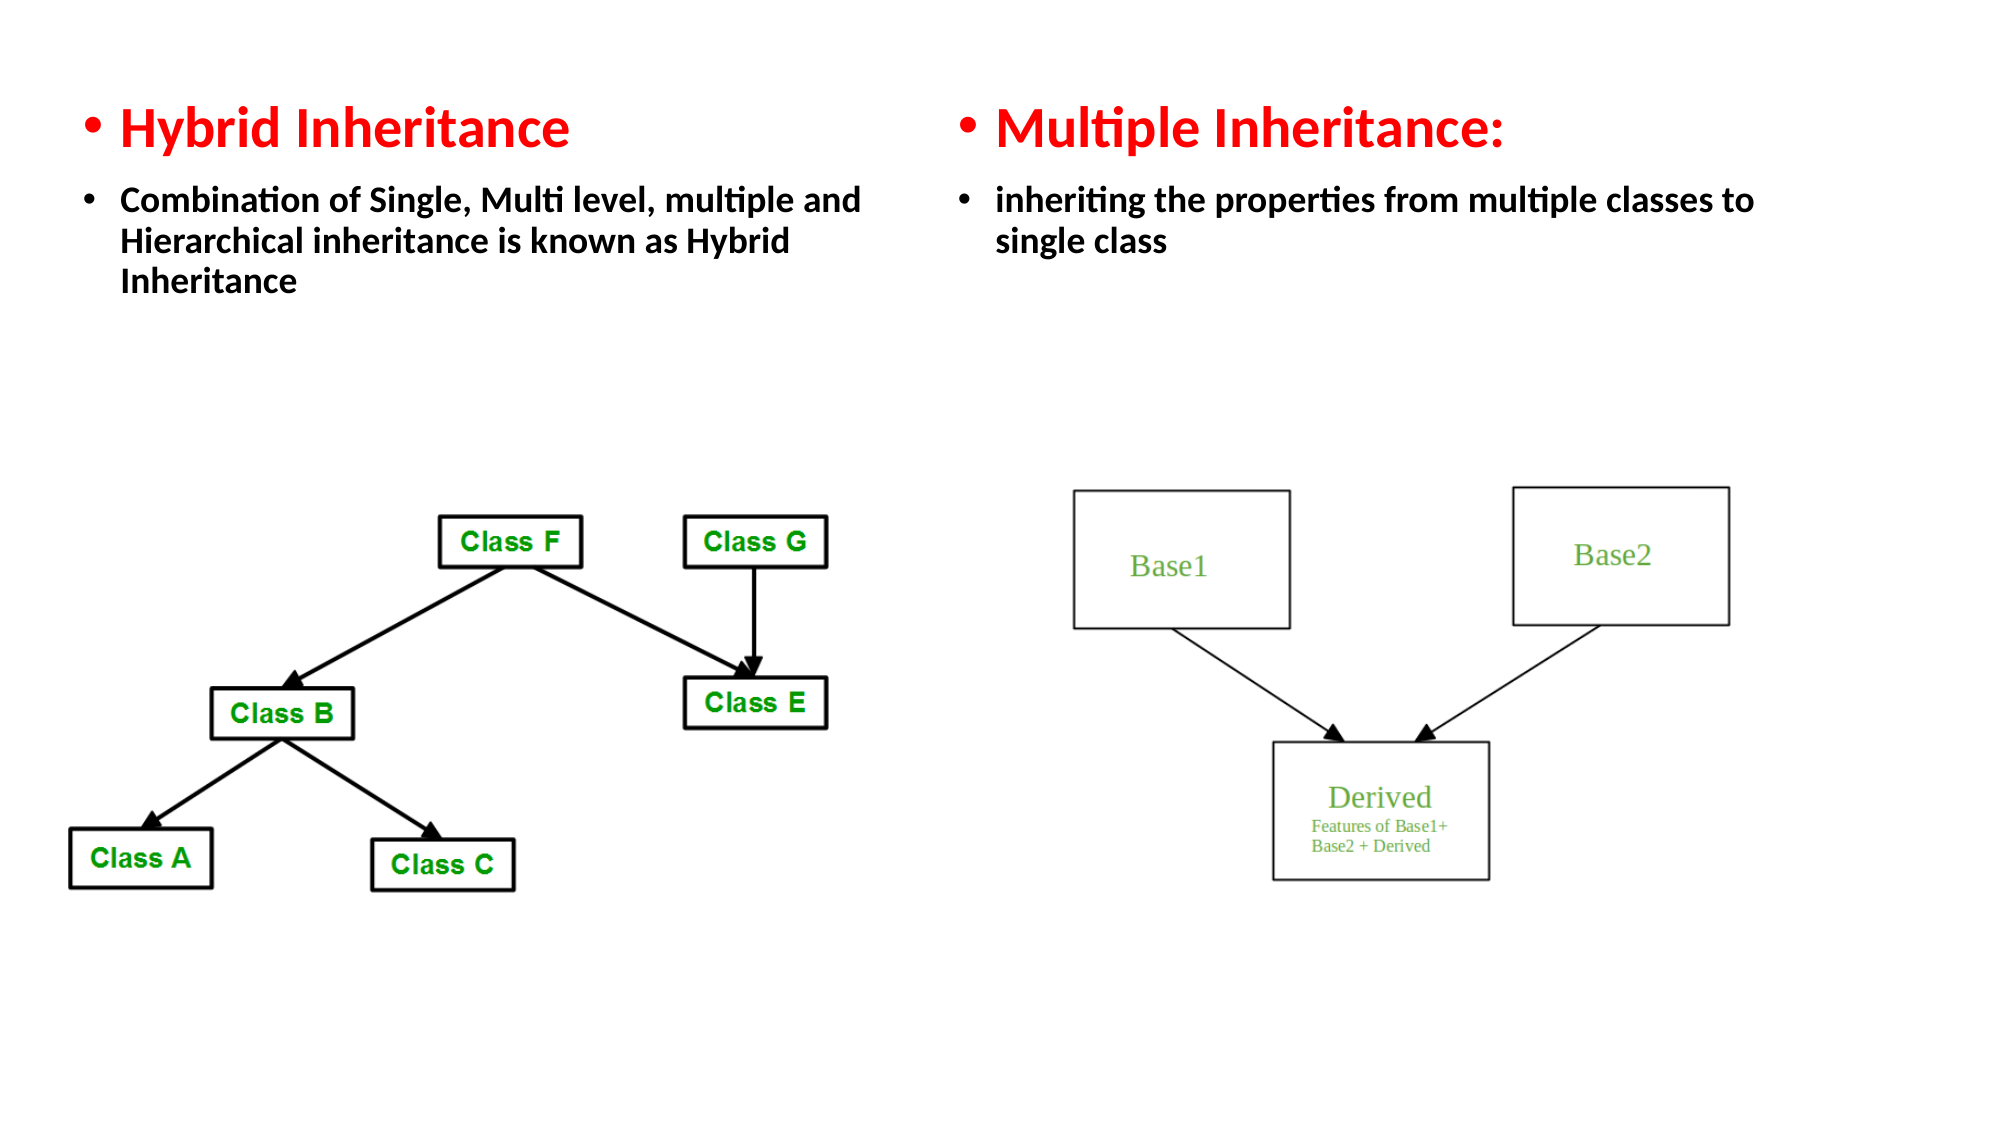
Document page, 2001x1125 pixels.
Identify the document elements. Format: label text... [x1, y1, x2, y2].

picture [1012, 444, 1798, 929]
list Multiple Inheritance: inheriting the properties from multiple classes to single class [942, 89, 1863, 1014]
list Hybrid Inheritance Combination of Single, Multi level, multiple and Hierarchical inheritance is known as Hybrid Inheritance [67, 89, 942, 1014]
picture [67, 510, 829, 896]
